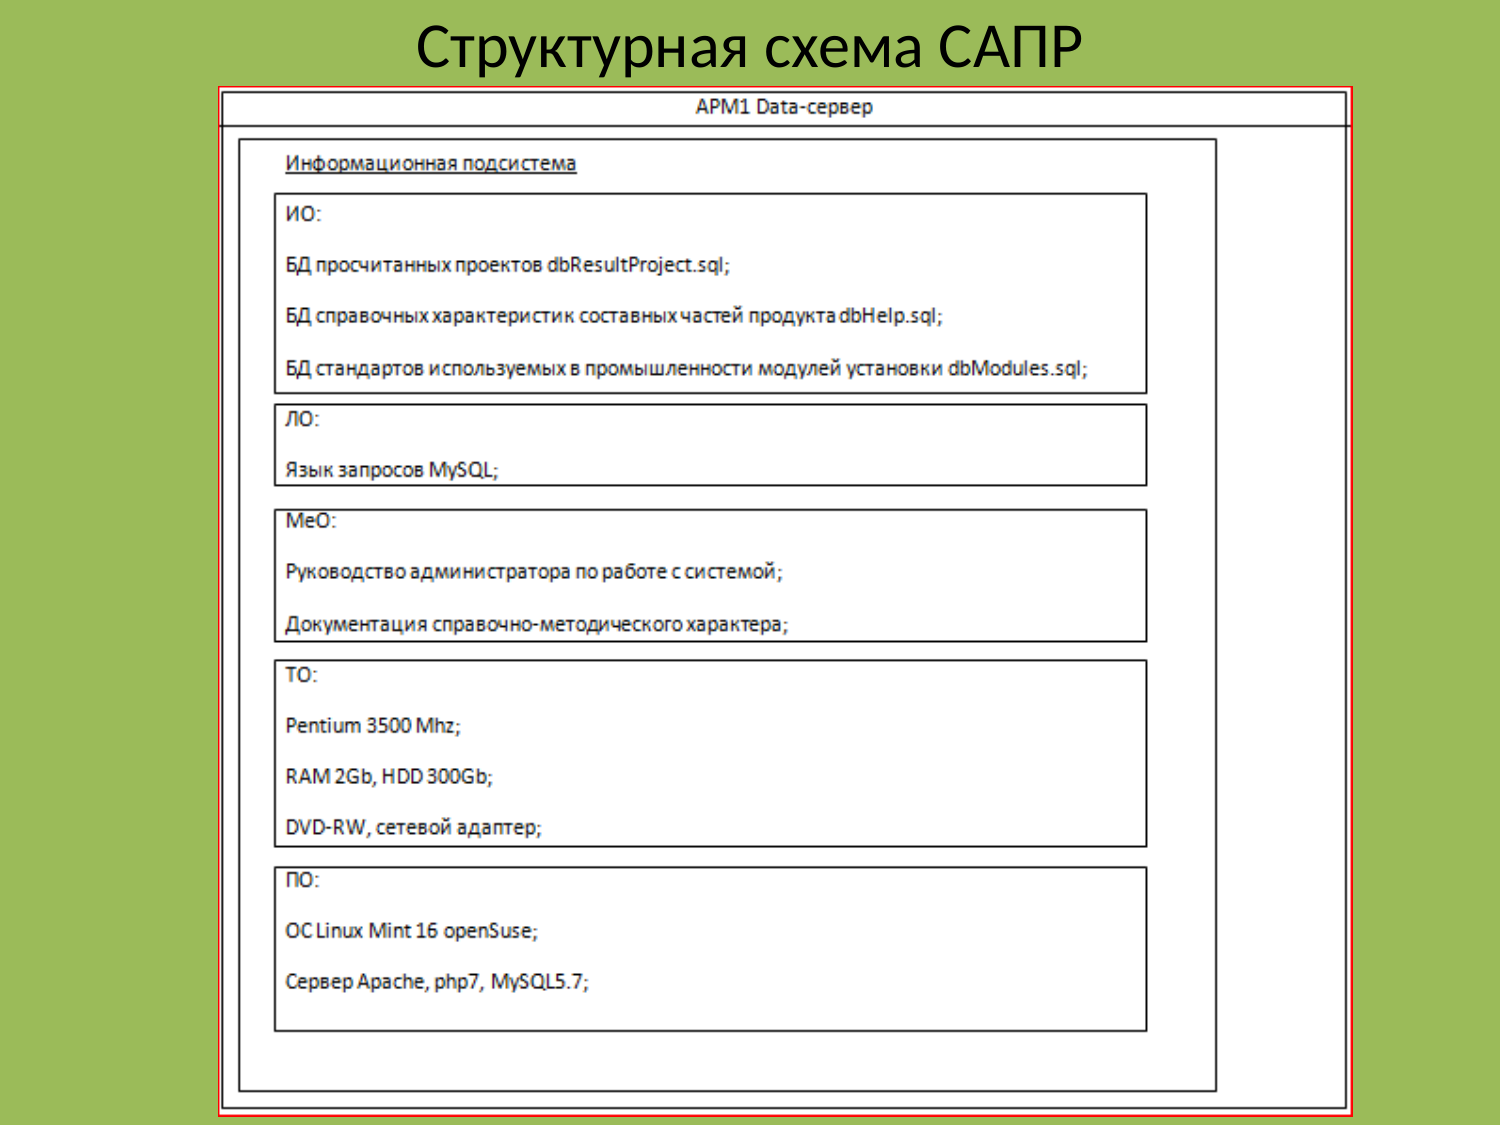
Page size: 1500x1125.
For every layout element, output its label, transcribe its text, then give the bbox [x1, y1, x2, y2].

title Структурная схема САПР [75, 0, 1425, 88]
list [218, 85, 1353, 1117]
